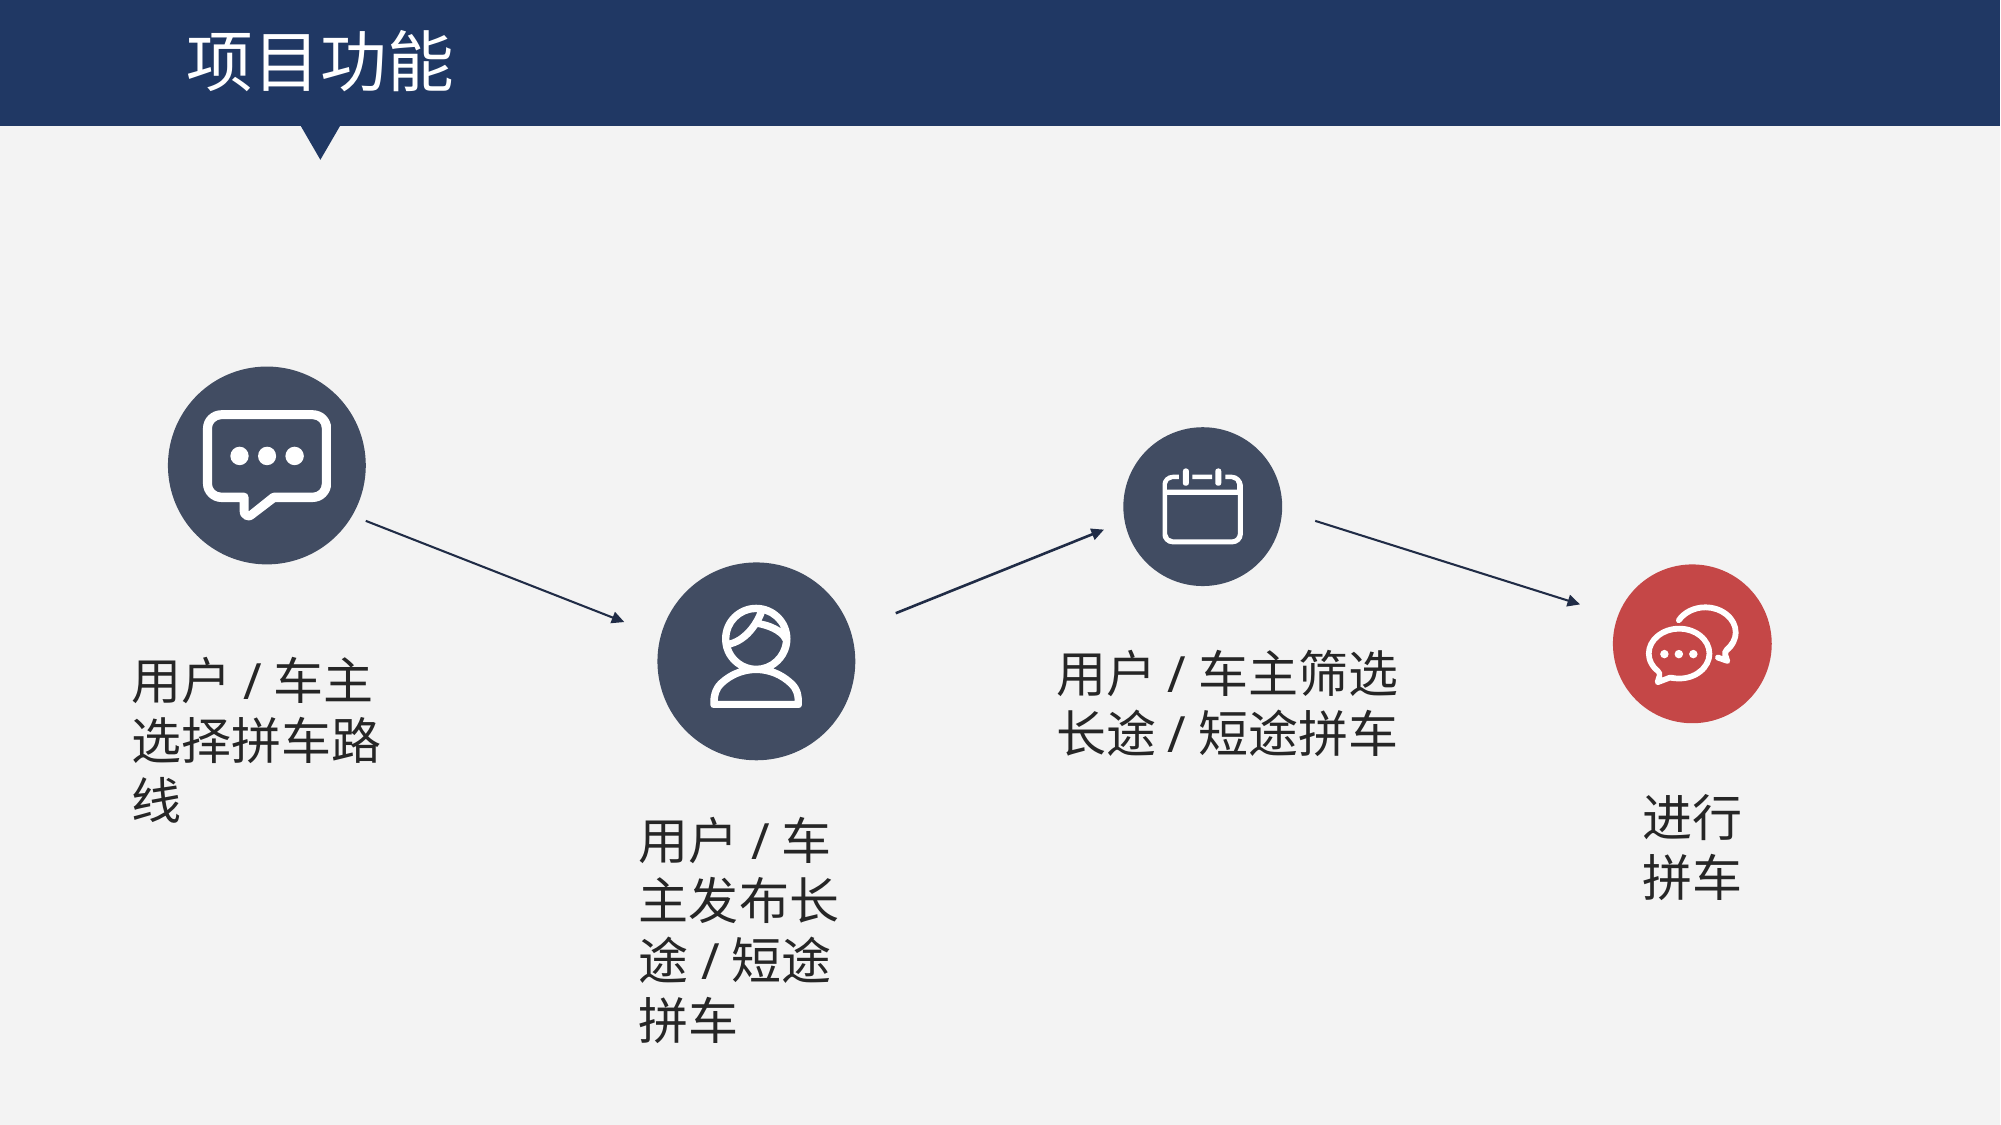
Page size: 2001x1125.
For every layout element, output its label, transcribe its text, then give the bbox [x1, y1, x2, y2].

text_box 用户/车主选择拼车路线 [116, 642, 410, 837]
text_box 进行拼车 [1627, 778, 1787, 914]
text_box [895, 529, 1104, 614]
text_box 用户/车主发布长途/短途拼车 [624, 802, 883, 1057]
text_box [657, 562, 856, 761]
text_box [1612, 564, 1772, 724]
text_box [365, 520, 625, 623]
text_box [299, 126, 342, 162]
text_box 用户/车主筛选长途/短途拼车 [1041, 634, 1435, 770]
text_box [0, 0, 2000, 126]
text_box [1315, 520, 1580, 605]
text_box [167, 366, 366, 565]
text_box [1123, 427, 1283, 587]
